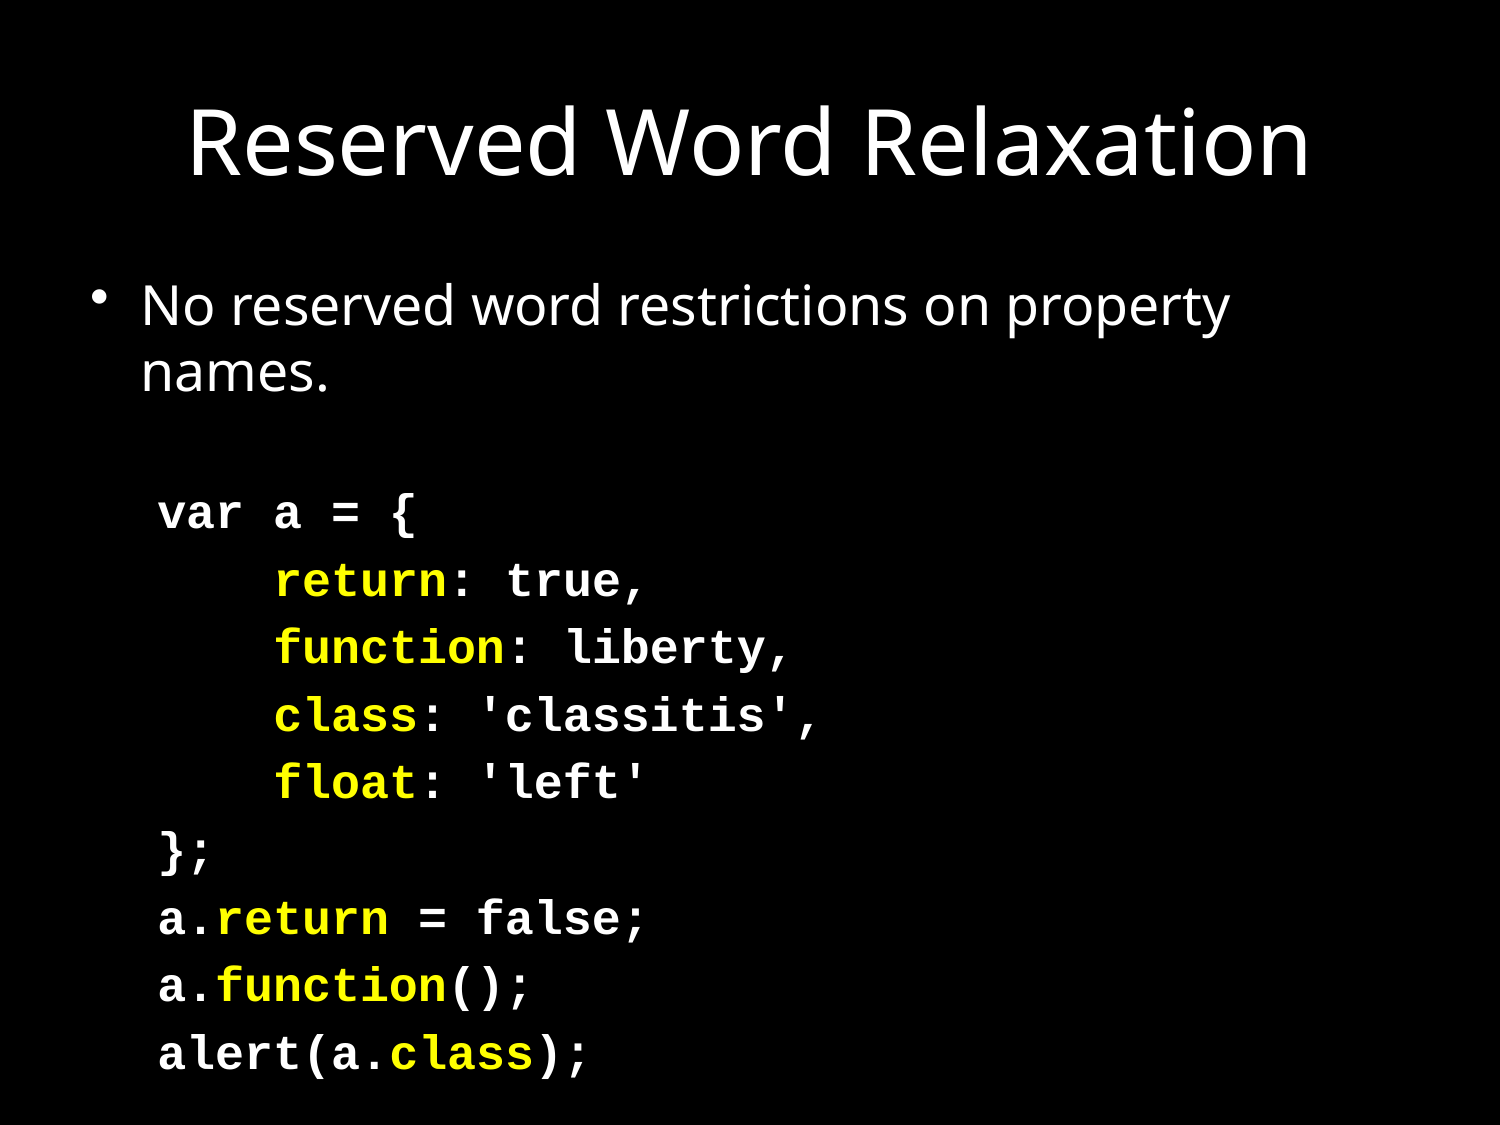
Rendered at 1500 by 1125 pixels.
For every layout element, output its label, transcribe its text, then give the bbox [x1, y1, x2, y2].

list No reserved word restrictions on property names. var a = { return: true, function: liberty, class: 'classitis', float: 'left' }; a.return = false; a.function(); alert(a.class); [74, 262, 1426, 1088]
title Reserved Word Relaxation [74, 44, 1426, 233]
